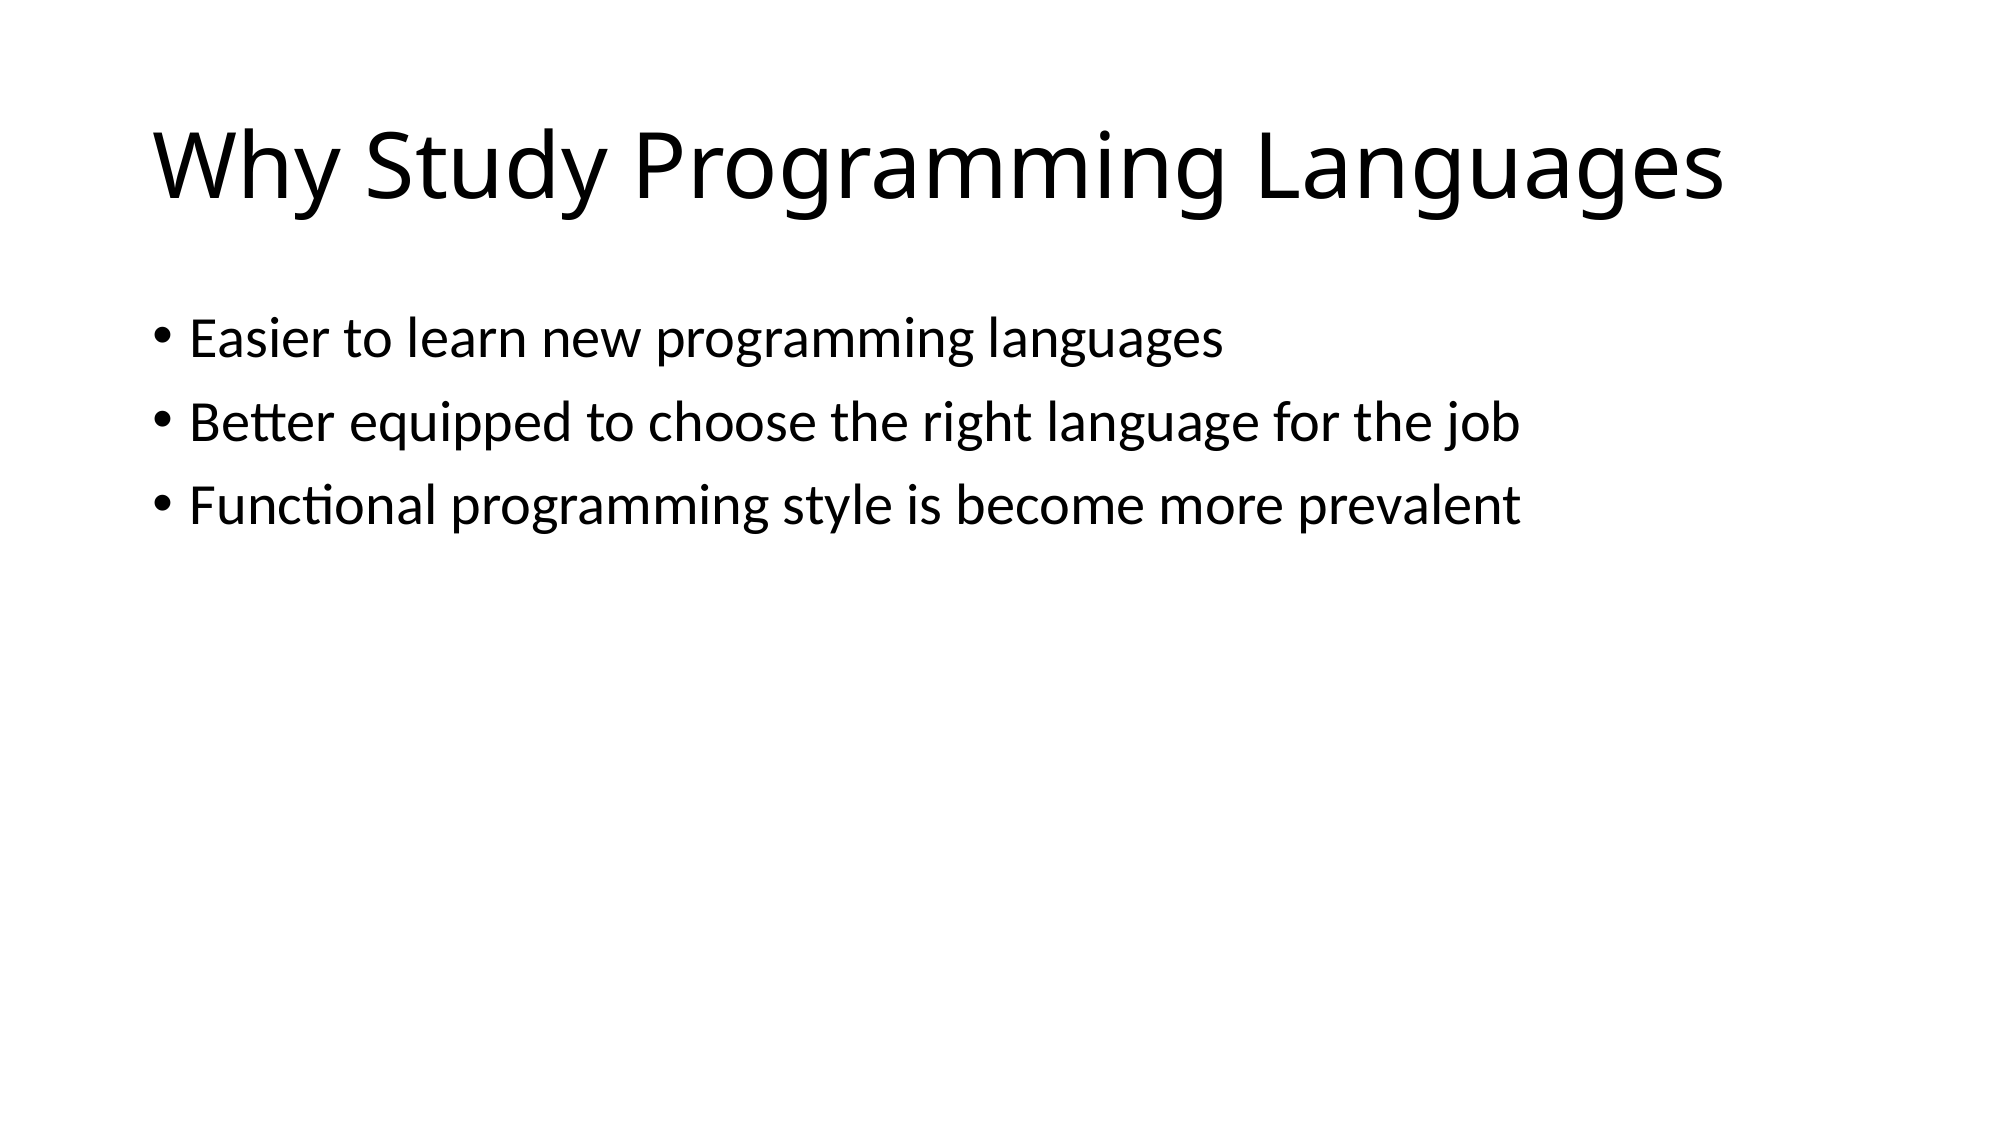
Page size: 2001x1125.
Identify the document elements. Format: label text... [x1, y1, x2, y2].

title Why Study Programming Languages [137, 59, 1863, 278]
list Easier to learn new programming languages Better equipped to choose the right language for the job Functional programming style is become more prevalent [137, 299, 1863, 1014]
